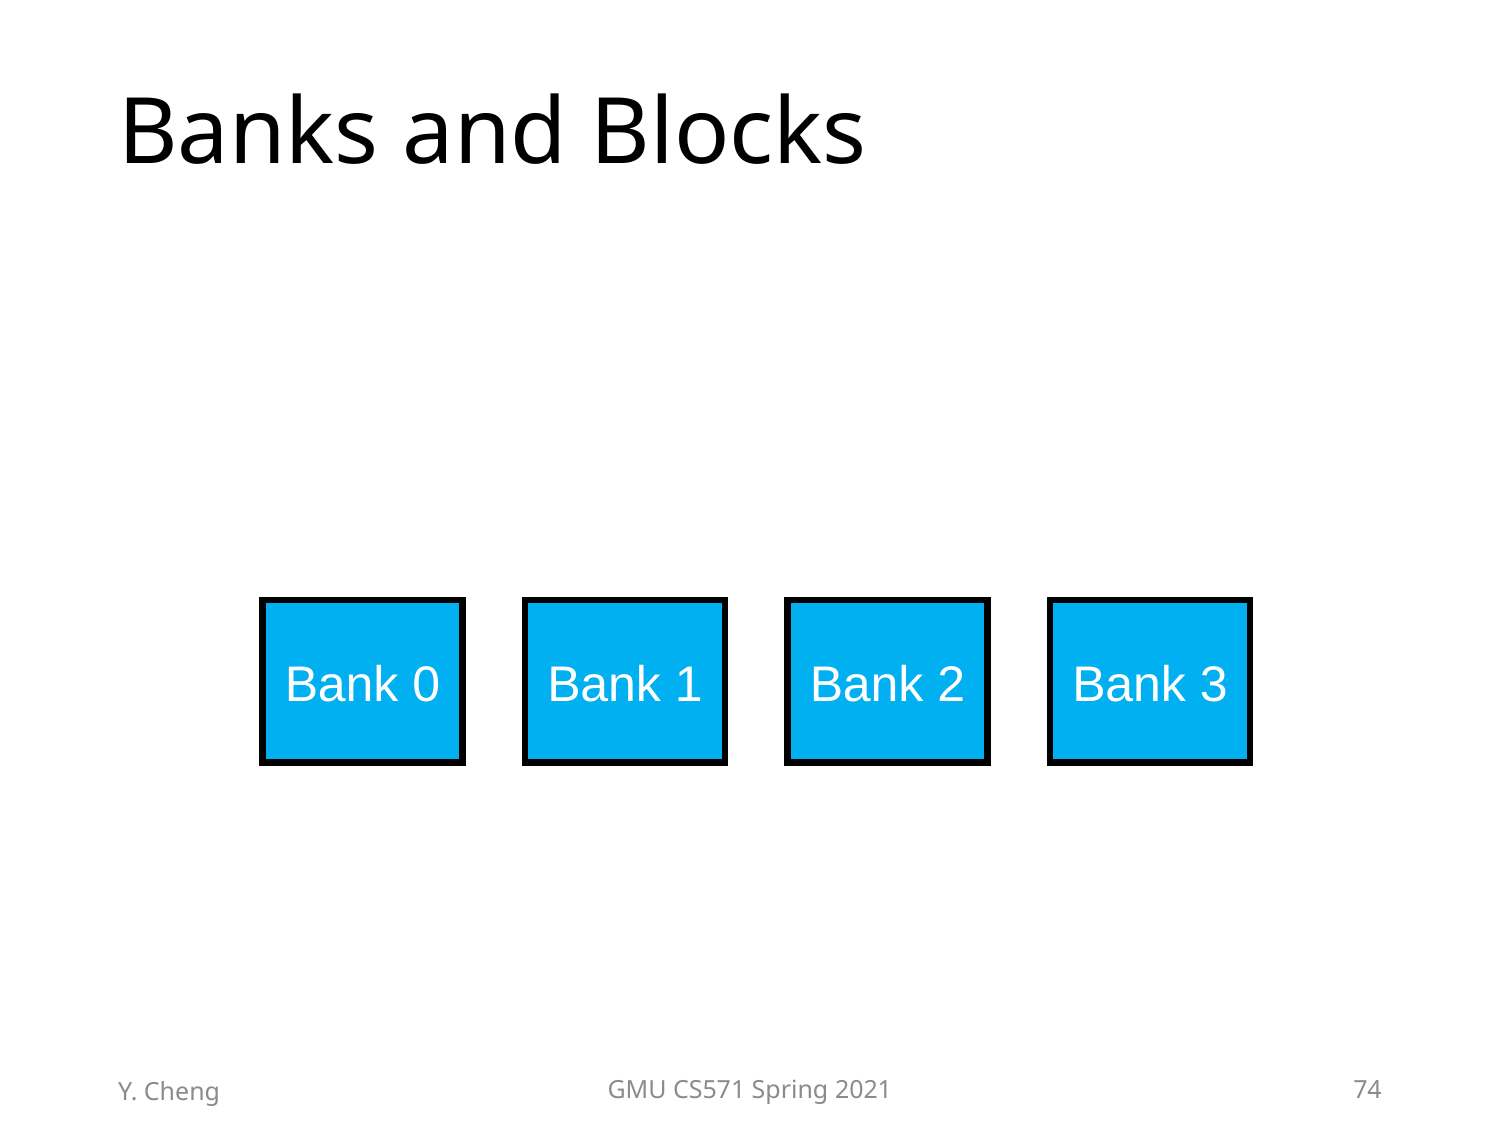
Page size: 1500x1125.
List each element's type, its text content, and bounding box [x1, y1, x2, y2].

slide_number Y. Cheng [103, 1060, 441, 1121]
text_box Bank 0 [261, 599, 463, 763]
text_box Bank 2 [786, 599, 988, 763]
text_box Bank 3 [1049, 599, 1251, 763]
slide_number 74 [1059, 1060, 1397, 1121]
text_box Bank 1 [524, 599, 726, 763]
title Banks and Blocks [103, 25, 1397, 243]
footer GMU CS571 Spring 2021 [496, 1060, 1004, 1121]
